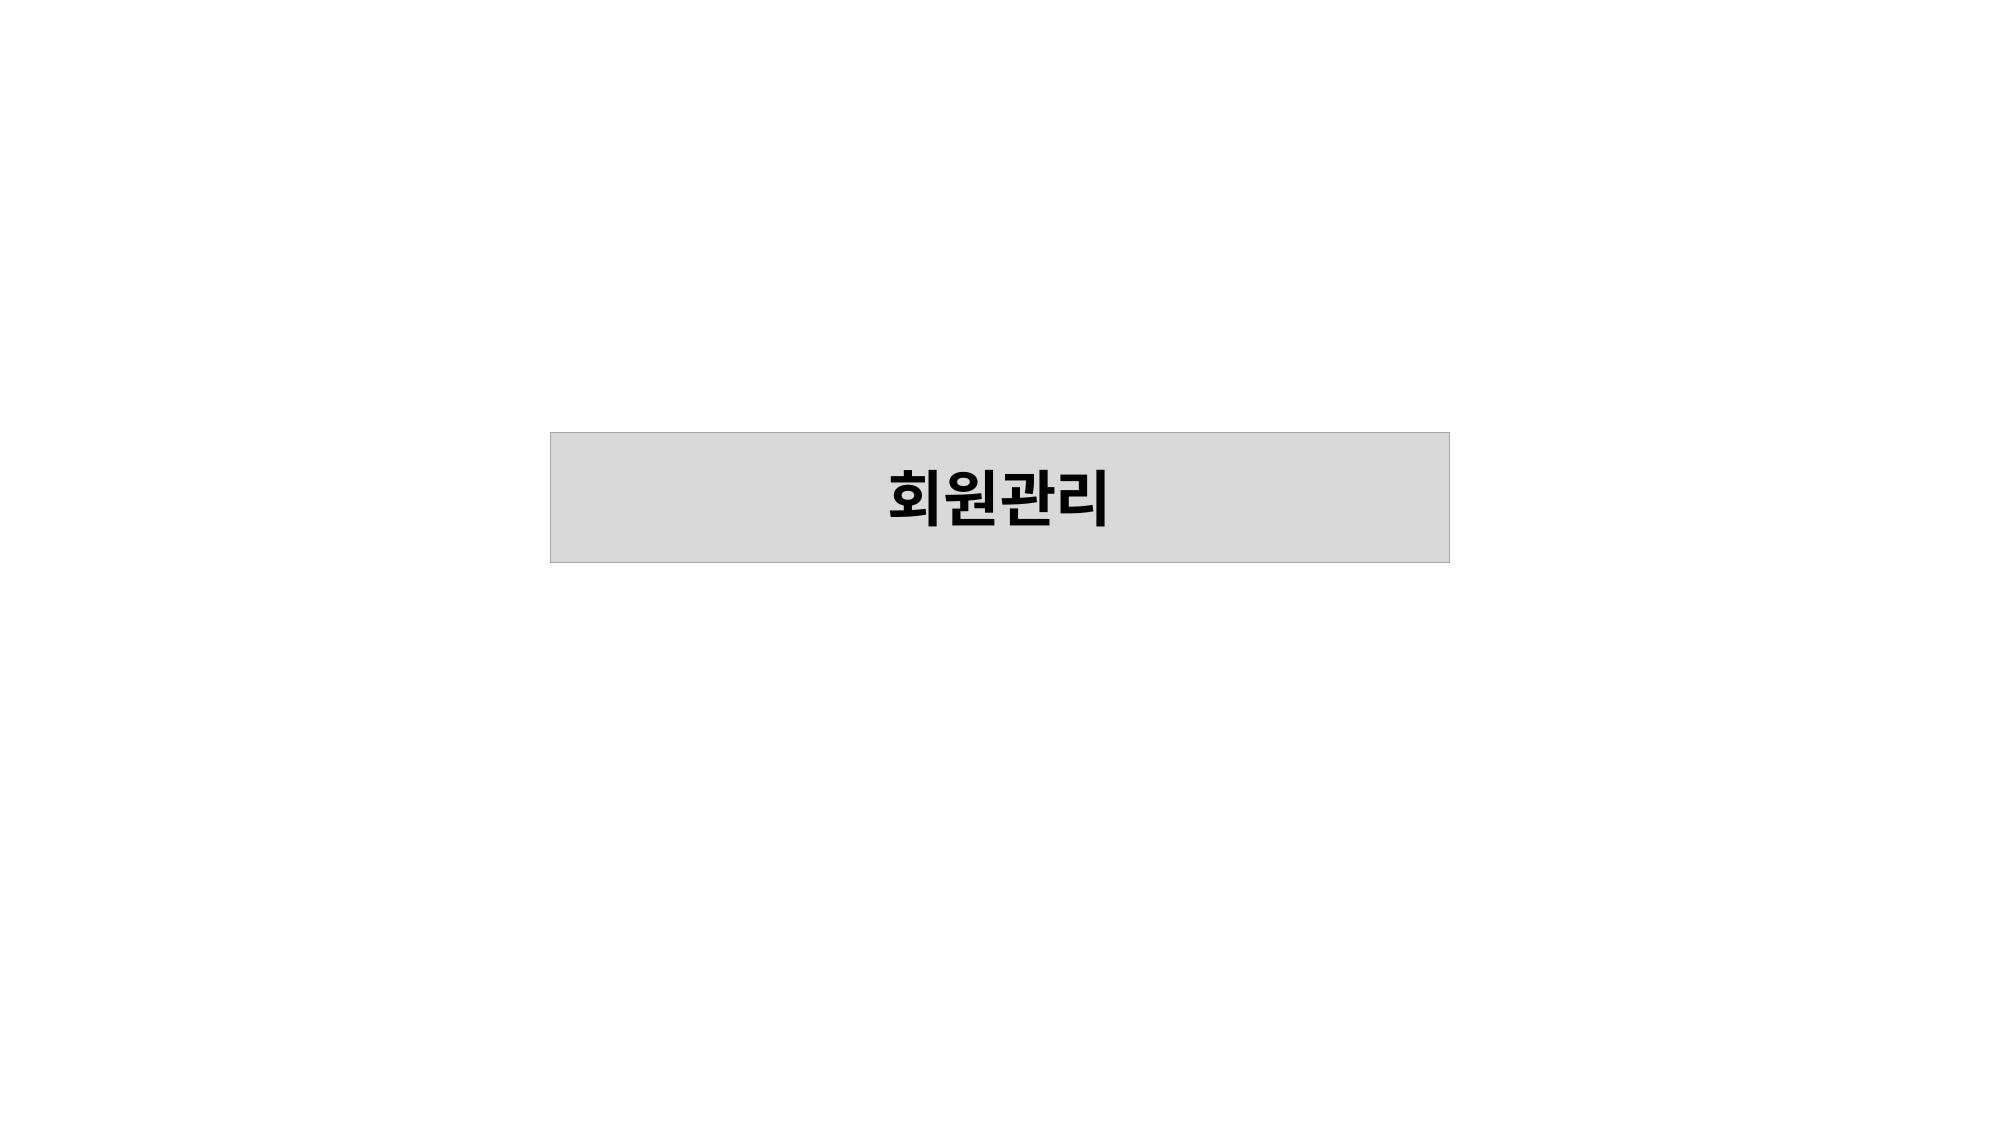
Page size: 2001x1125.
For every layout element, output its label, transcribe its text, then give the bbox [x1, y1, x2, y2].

text_box 회원관리 [549, 431, 1450, 563]
